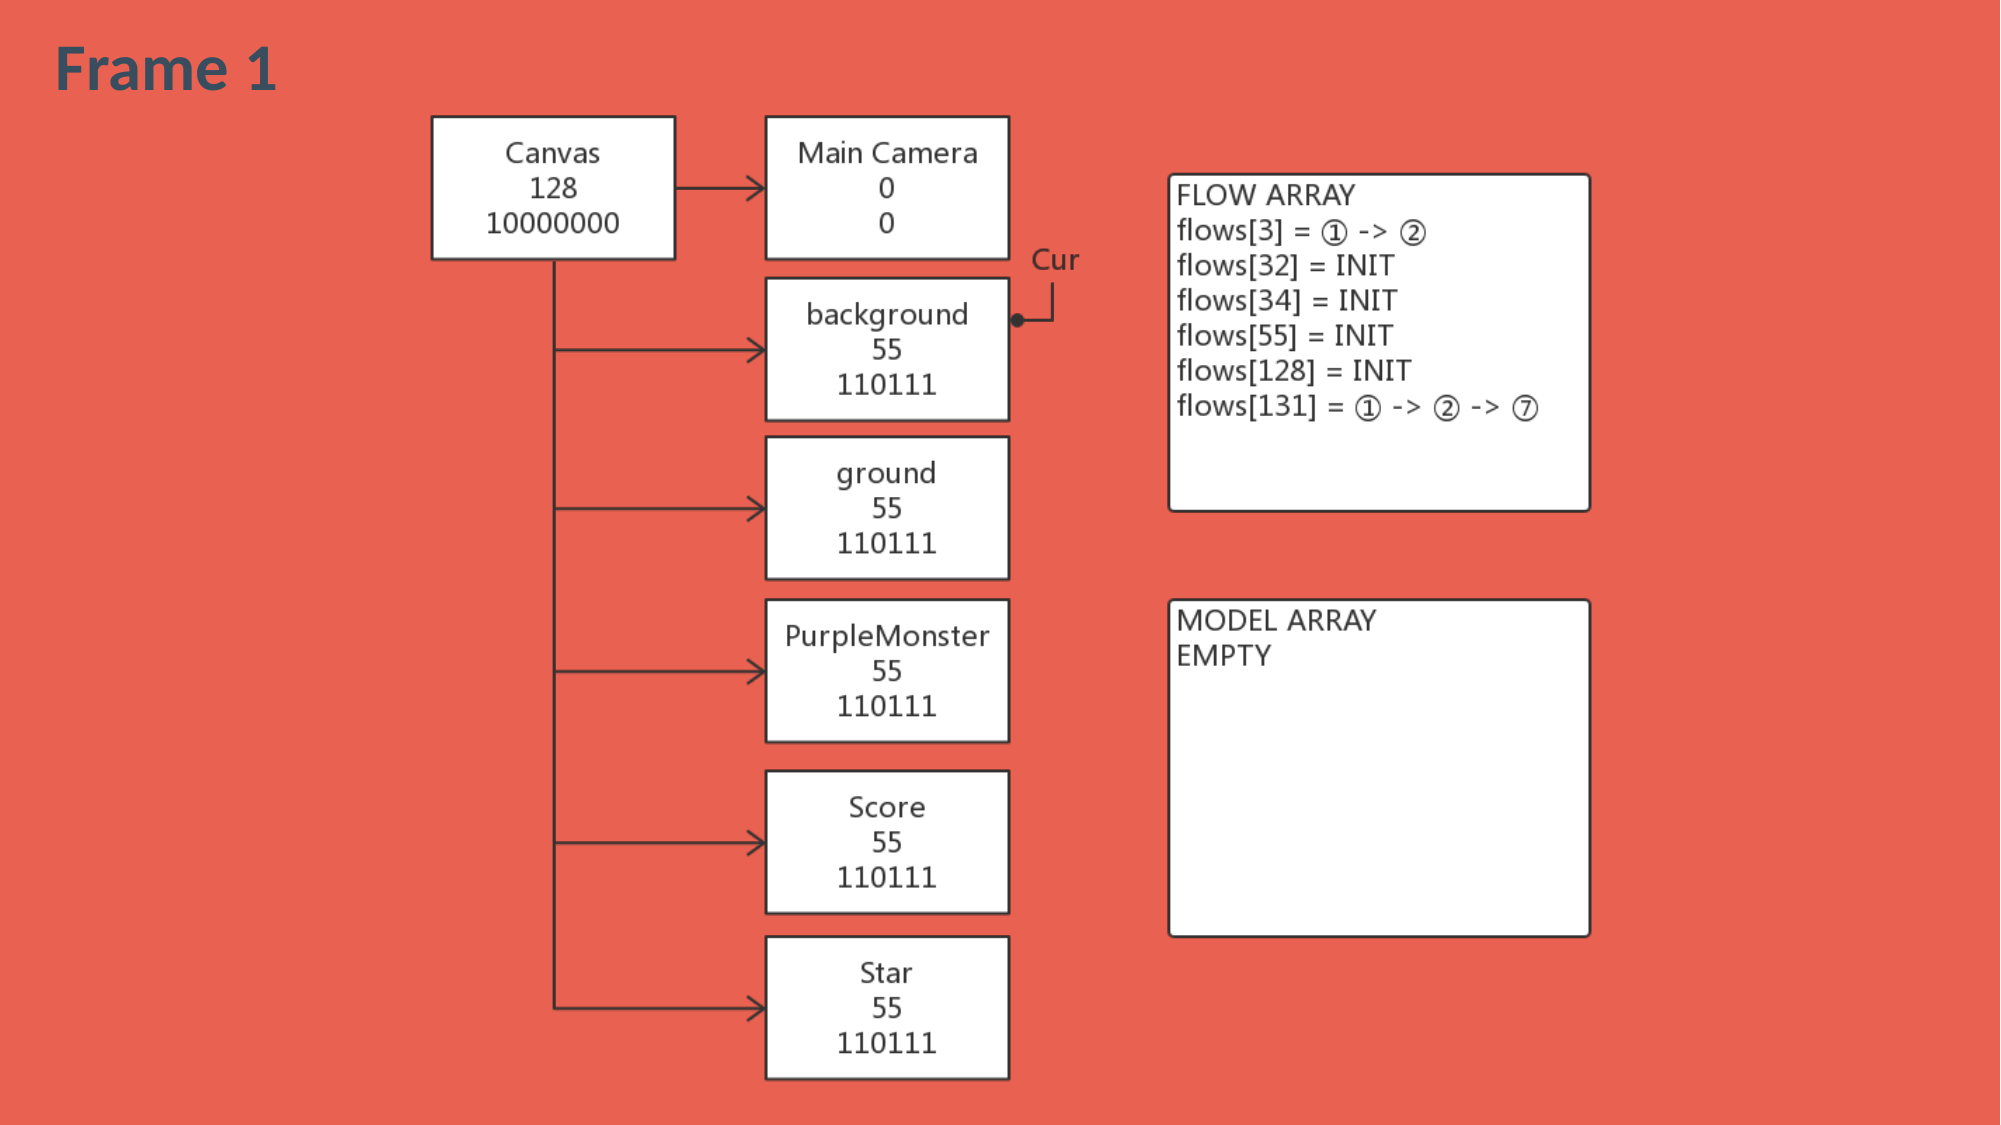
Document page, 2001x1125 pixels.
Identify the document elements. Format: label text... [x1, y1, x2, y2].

text_box Frame 1 [40, 16, 365, 111]
picture [365, 0, 1635, 1125]
